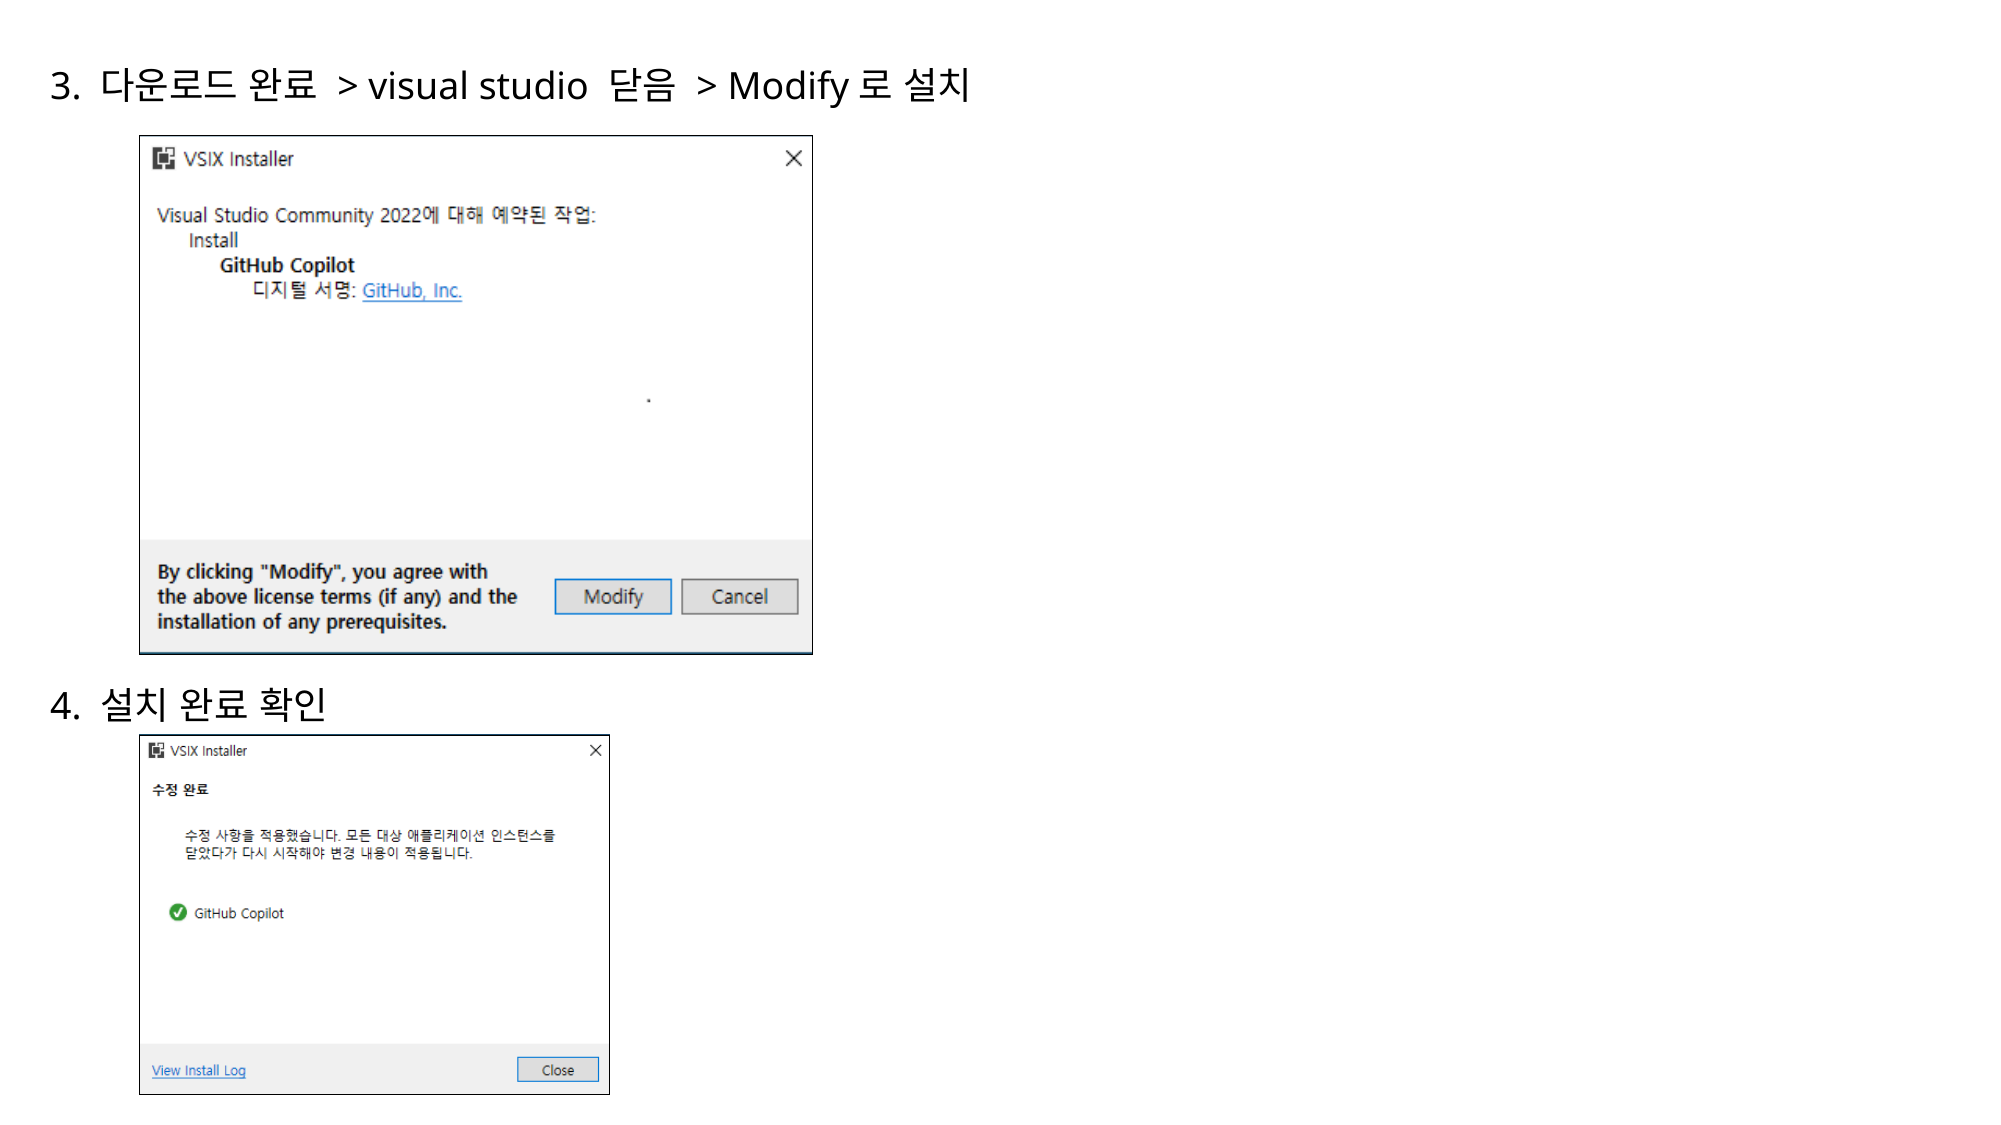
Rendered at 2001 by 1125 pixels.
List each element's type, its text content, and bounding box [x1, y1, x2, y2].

picture [139, 135, 813, 655]
picture [139, 734, 610, 1095]
text_box 4. 설치 완료 확인 [35, 674, 1656, 735]
text_box 3. 다운로드 완료 > visual studio 닫음 > Modify로 설치 [35, 54, 1284, 115]
